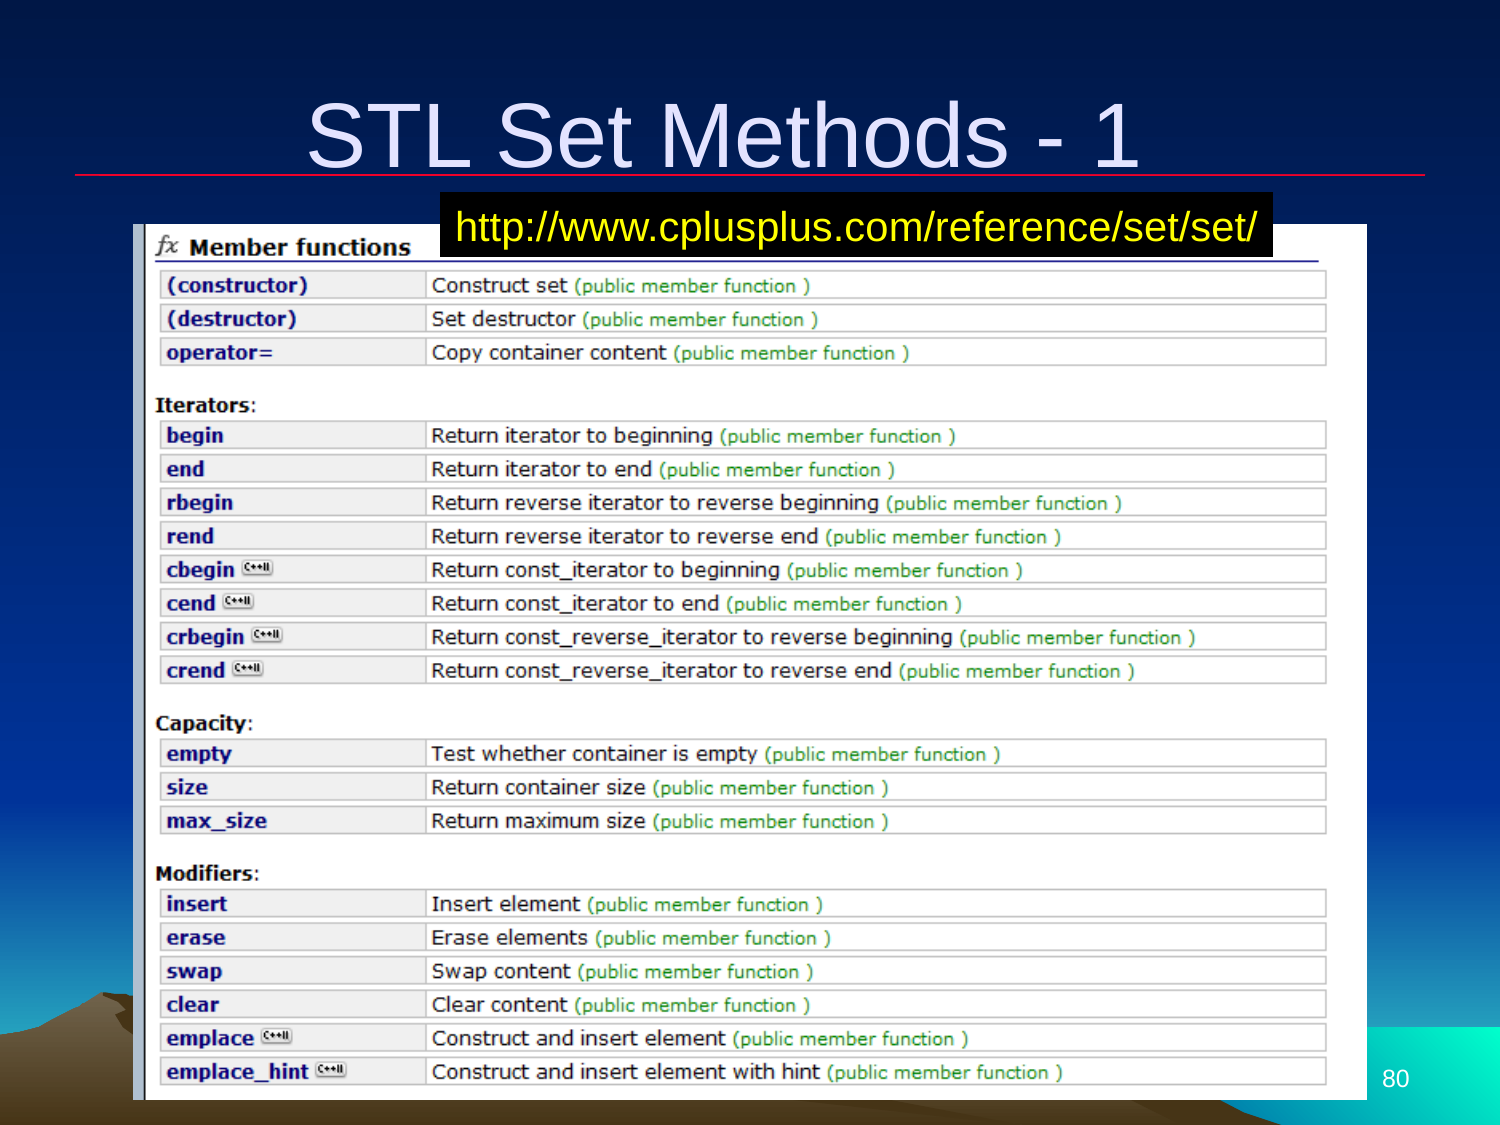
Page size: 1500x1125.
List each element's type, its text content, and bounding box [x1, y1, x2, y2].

title STL Set Methods - 1 [74, 37, 1426, 226]
slide_number 80 [1371, 1024, 1426, 1101]
picture [133, 224, 1367, 1101]
text_box http://www.cplusplus.com/reference/set/set/ [440, 192, 1273, 223]
